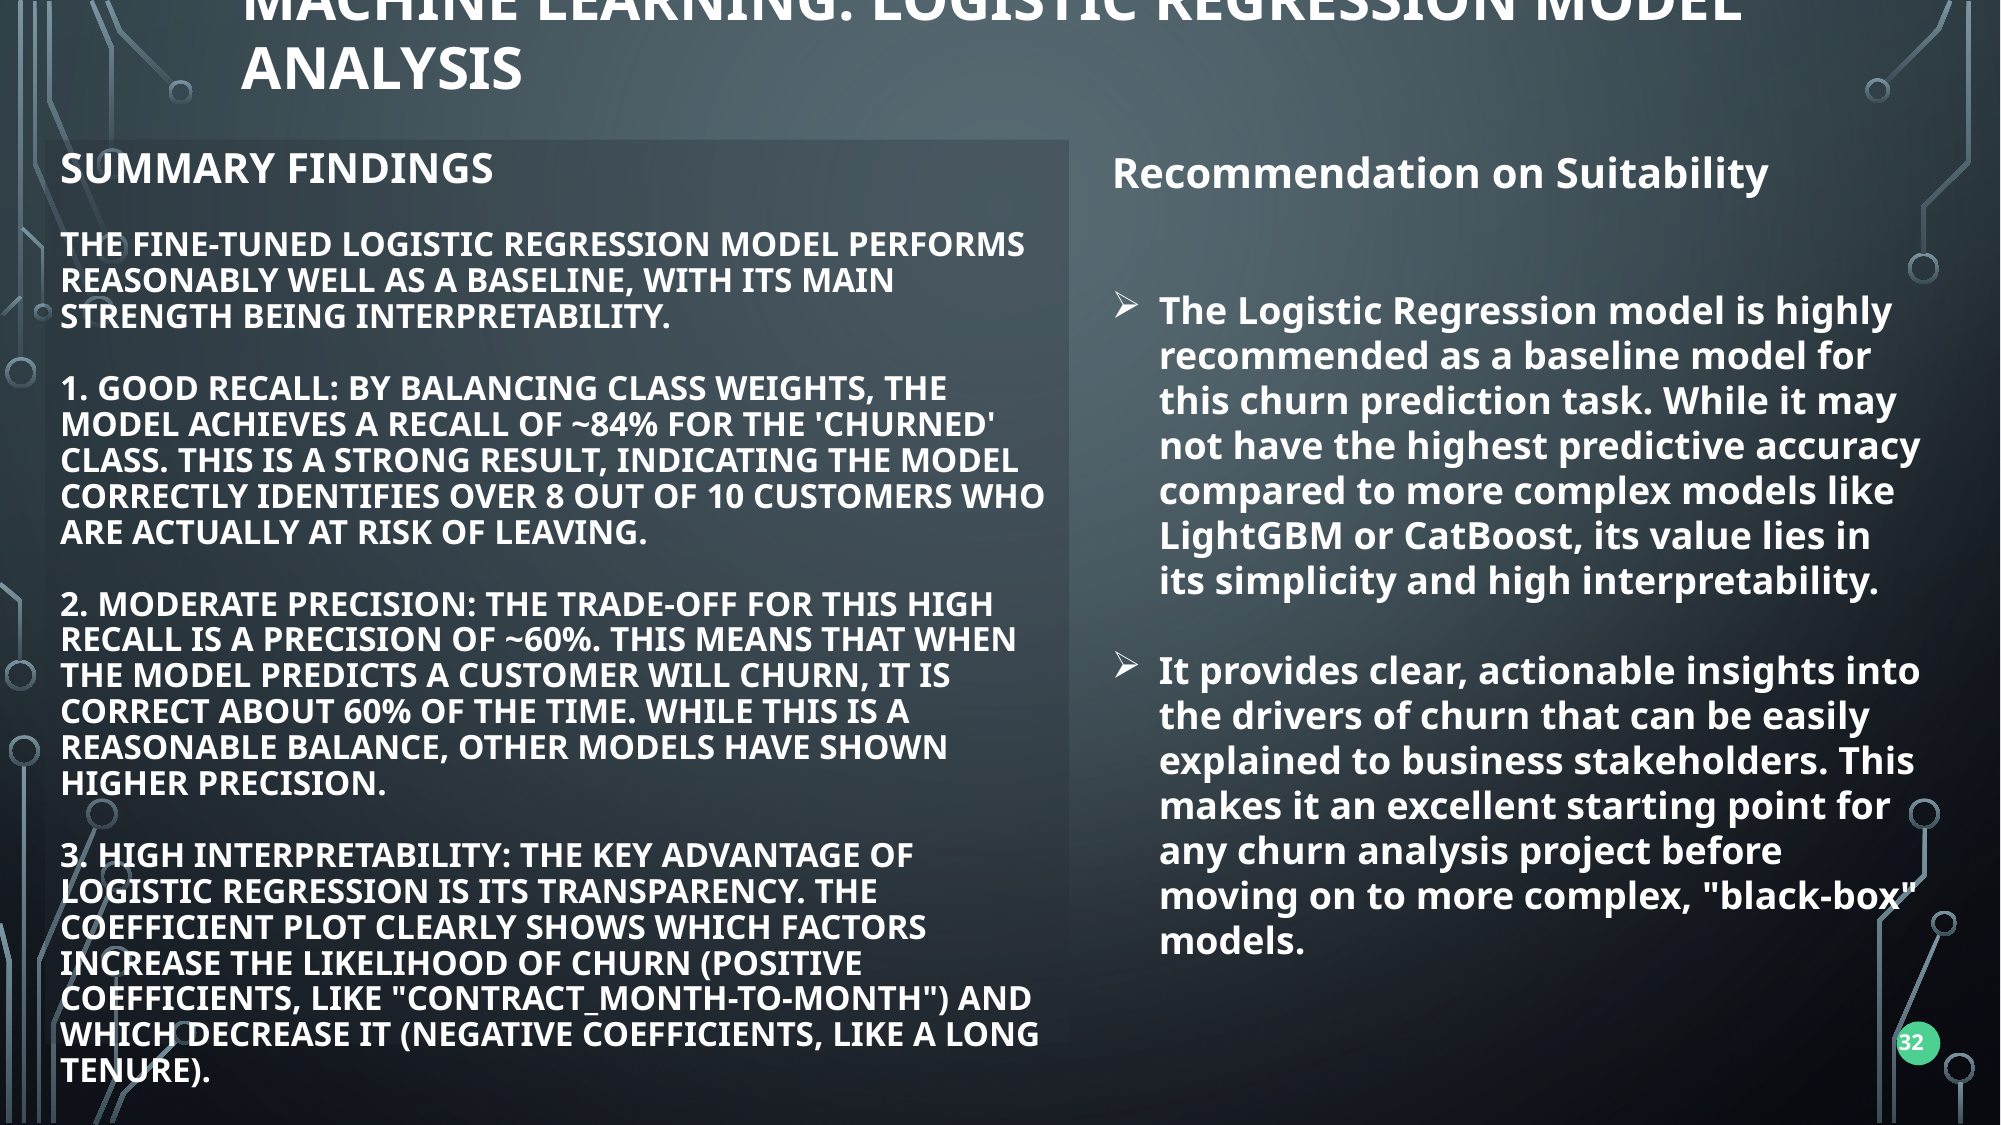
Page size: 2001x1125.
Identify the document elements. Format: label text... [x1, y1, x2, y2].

slide_number 32 [1812, 1013, 1939, 1074]
text_box Recommendation on Suitability The Logistic Regression model is highly recommended as a baseline model for this churn prediction task. While it may not have the highest predictive accuracy compared to more complex models like LightGBM or CatBoost, its value lies in its simplicity and high interpretability. It provides clear, actionable insights into the drivers of churn that can be easily explained to business stakeholders. This makes it an excellent starting point for any churn analysis project before moving on to more complex, "black-box" models. [1097, 139, 1939, 970]
text_box Summary Findings The fine-tuned Logistic Regression model performs reasonably well as a baseline, with its main strength being interpretability. 1. Good Recall: By balancing class weights, the model achieves a recall of ~84% for the 'Churned' class. This is a strong result, indicating the model correctly identifies over 8 out of 10 customers who are actually at risk of leaving. 2. Moderate Precision: The trade-off for this high recall is a precision of ~60%. This means that when the model predicts a customer will churn, it is correct about 60% of the time. While this is a reasonable balance, other models have shown higher precision. 3. High Interpretability: The key advantage of Logistic Regression is its transparency. The coefficient plot clearly shows which factors increase the likelihood of churn (positive coefficients, like "Contract_Month-to-month") and which decrease it (negative coefficients, like a long tenure). [45, 139, 1069, 1044]
text_box Machine Learning: Logistic Regression model analysis [226, 0, 2000, 179]
